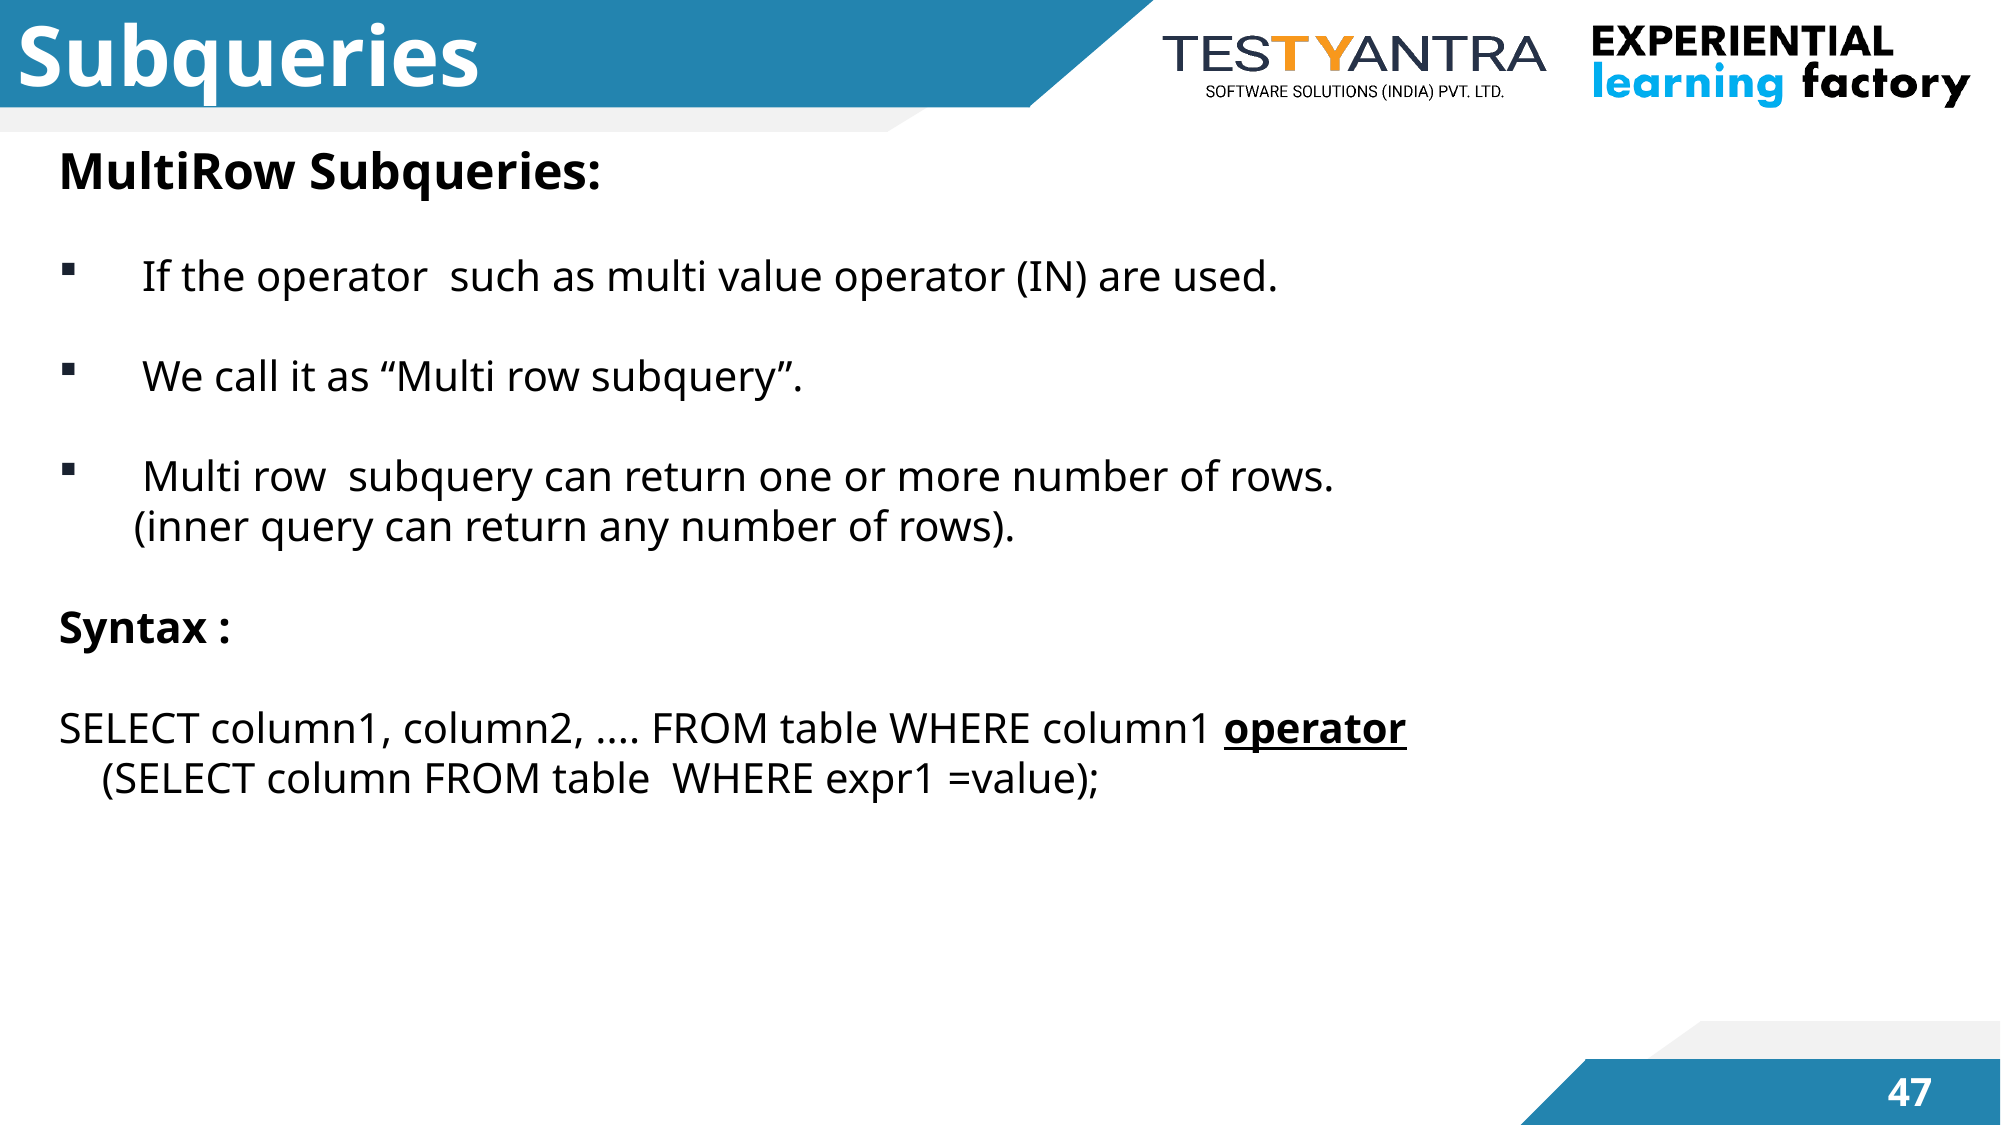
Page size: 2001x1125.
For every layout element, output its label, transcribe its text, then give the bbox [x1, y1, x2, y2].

list MultiRow Subqueries: If the operator such as multi value operator (IN) are used. We call it as “Multi row subquery”. Multi row subquery can return one or more number of rows. (inner query can return any number of rows). Syntax : SELECT column1, column2, .... FROM table WHERE column1 operator (SELECT column FROM table WHERE expr1 =value); [27, 131, 1936, 1022]
slide_number 46 [1844, 1059, 1977, 1125]
title Subqueries [0, 2, 1105, 104]
picture [1156, 14, 1554, 115]
picture [1586, 16, 1977, 113]
